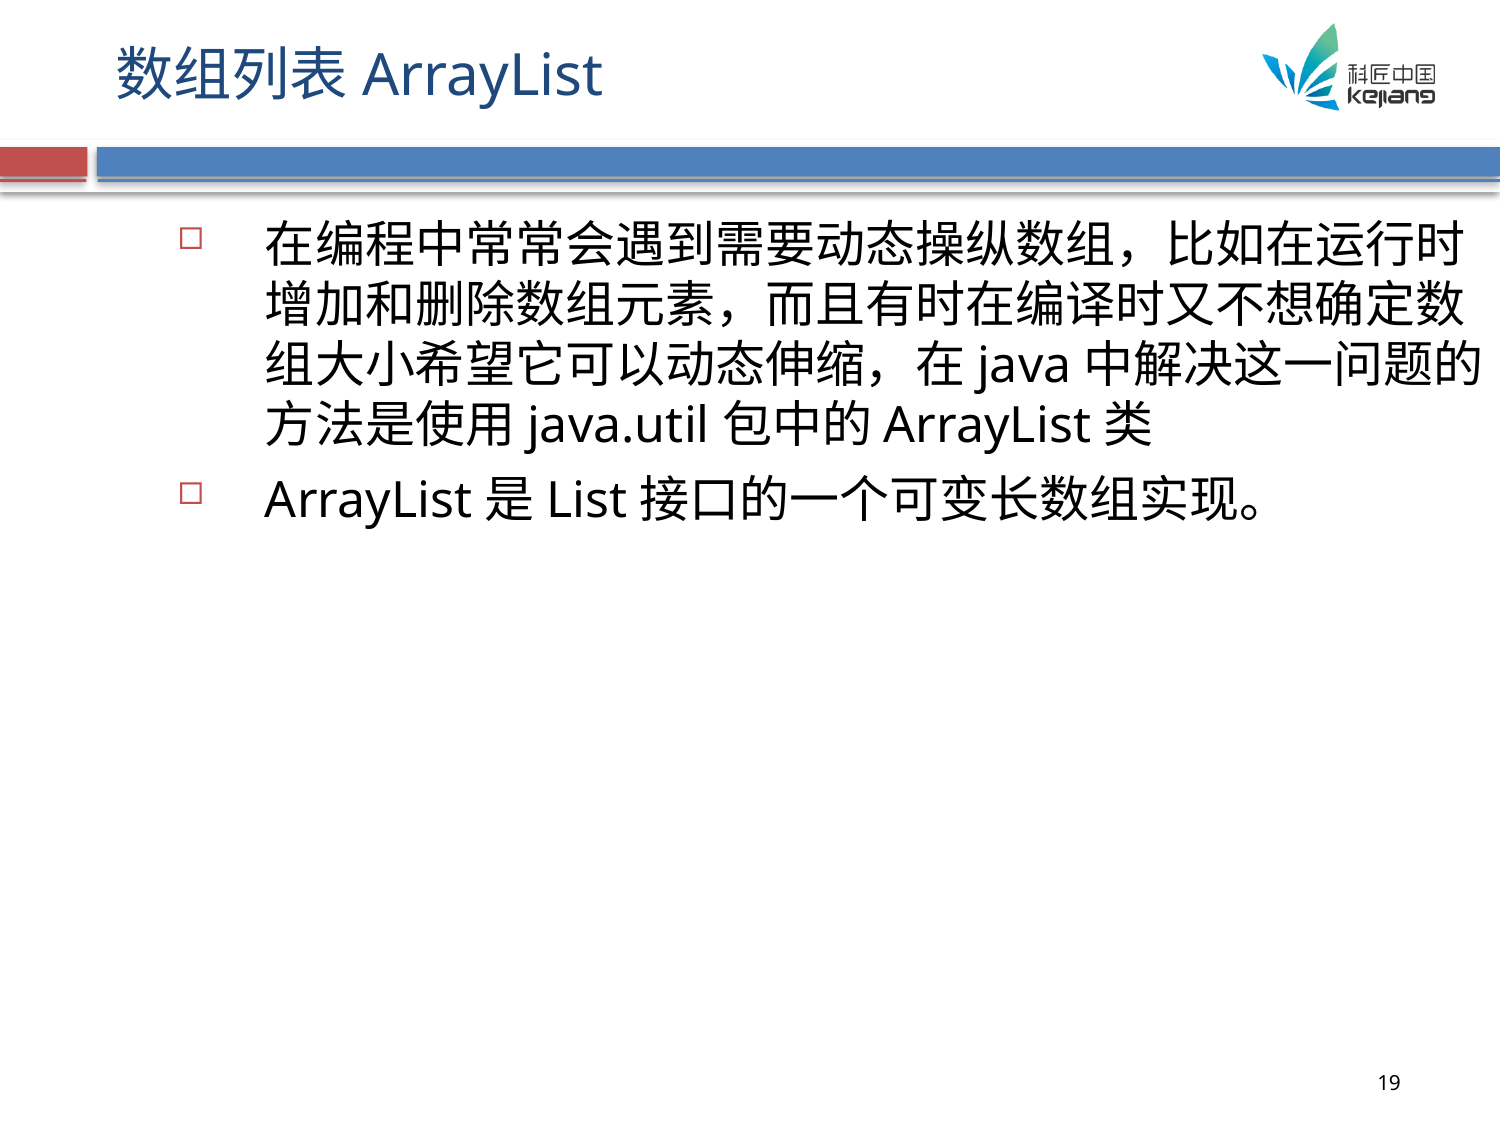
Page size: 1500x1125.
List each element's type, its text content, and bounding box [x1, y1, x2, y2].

list 在编程中常常会遇到需要动态操纵数组，比如在运行时增加和删除数组元素，而且有时在编译时又不想确定数组大小希望它可以动态伸缩，在java中解决这一问题的方法是使用java.util包中的ArrayList类 ArrayList是List接口的一个可变长数组实现。 [162, 204, 1500, 1002]
picture [1261, 143, 1439, 154]
text_box 19 [1362, 1062, 1425, 1118]
title 数组列表ArrayList [100, 0, 1439, 143]
